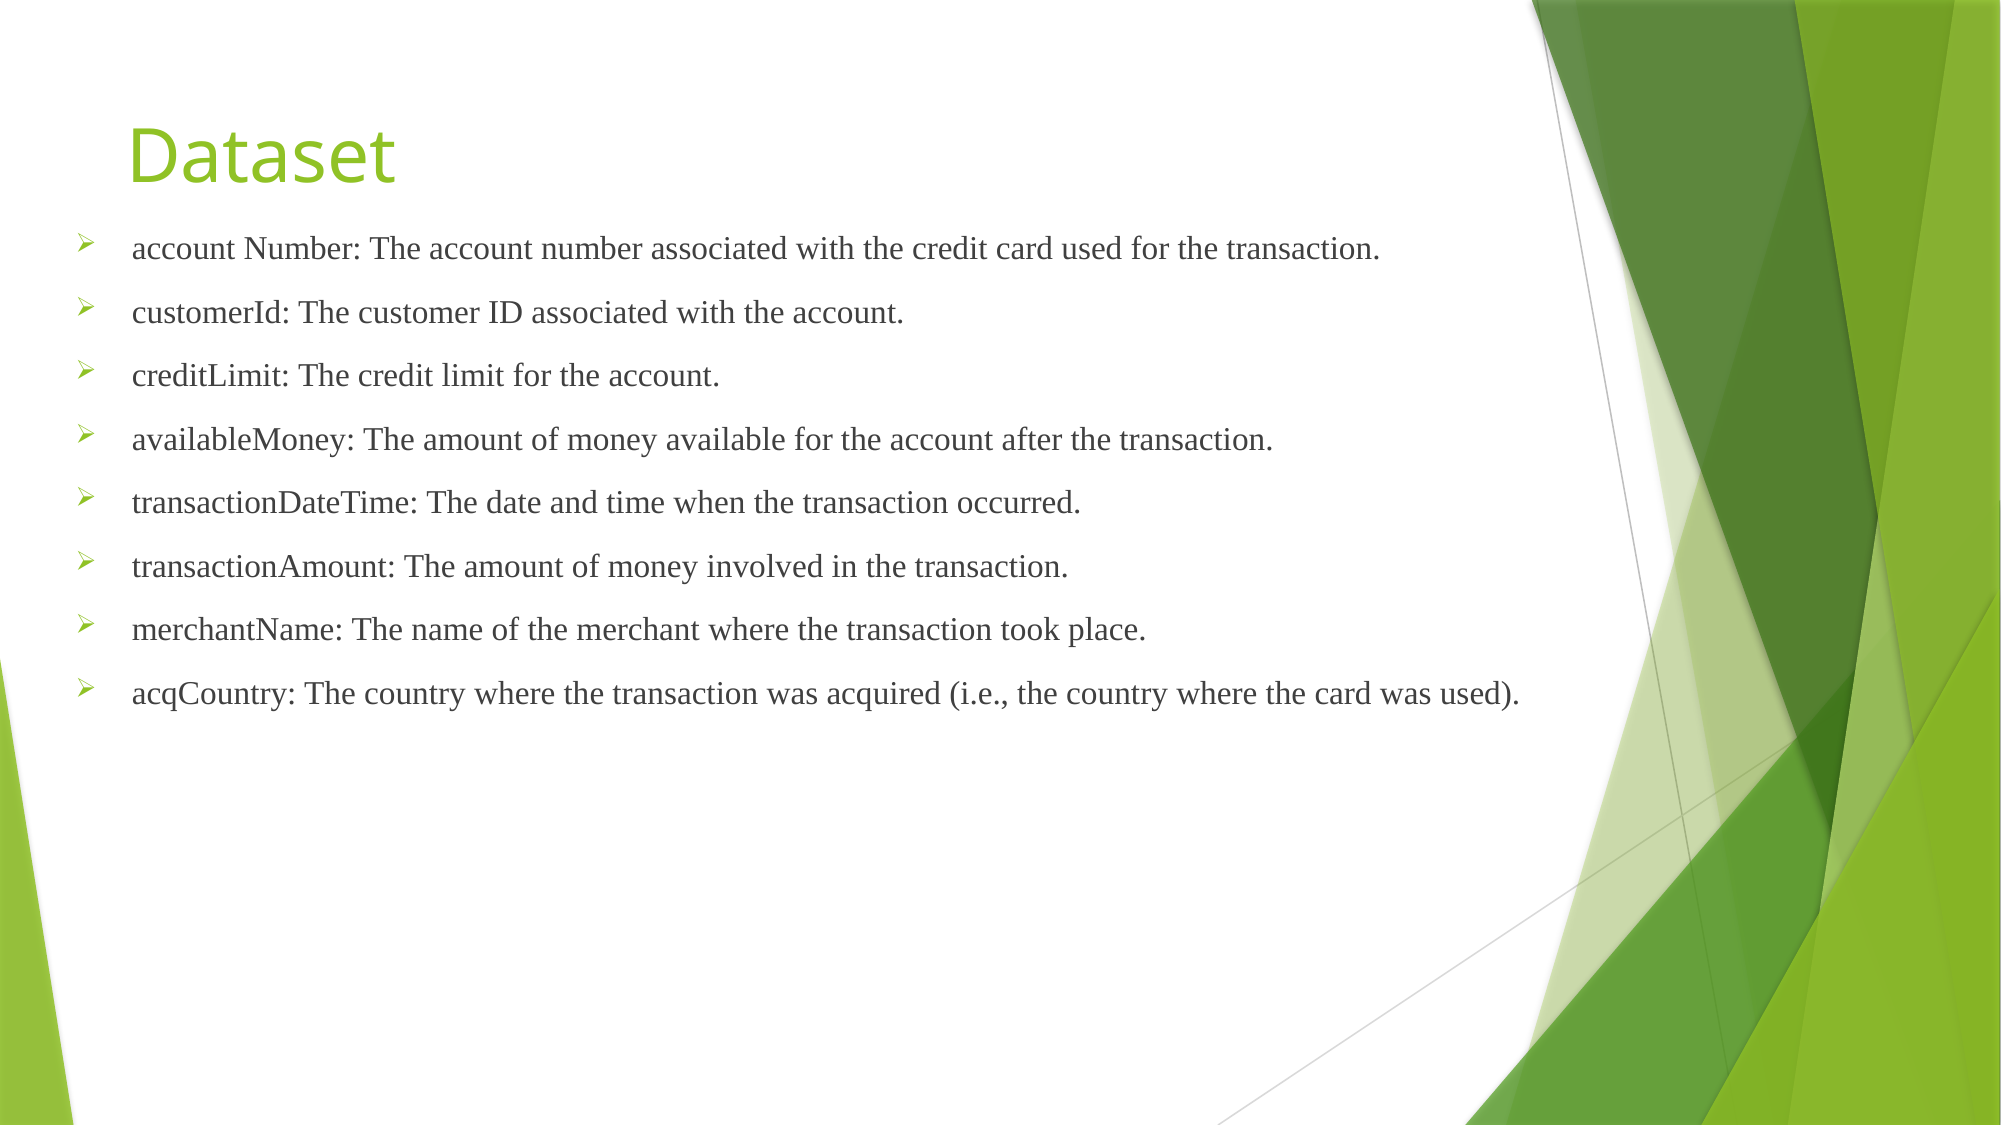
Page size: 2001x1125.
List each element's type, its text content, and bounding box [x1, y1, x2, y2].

list account Number: The account number associated with the credit card used for the transaction. customerId: The customer ID associated with the account. creditLimit: The credit limit for the account. availableMoney: The amount of money available for the account after the transaction. transactionDateTime: The date and time when the transaction occurred. transactionAmount: The amount of money involved in the transaction. merchantName: The name of the merchant where the transaction took place. acqCountry: The country where the transaction was acquired (i.e., the country where the card was used). [60, 216, 1672, 1110]
title Dataset [111, 99, 1522, 216]
